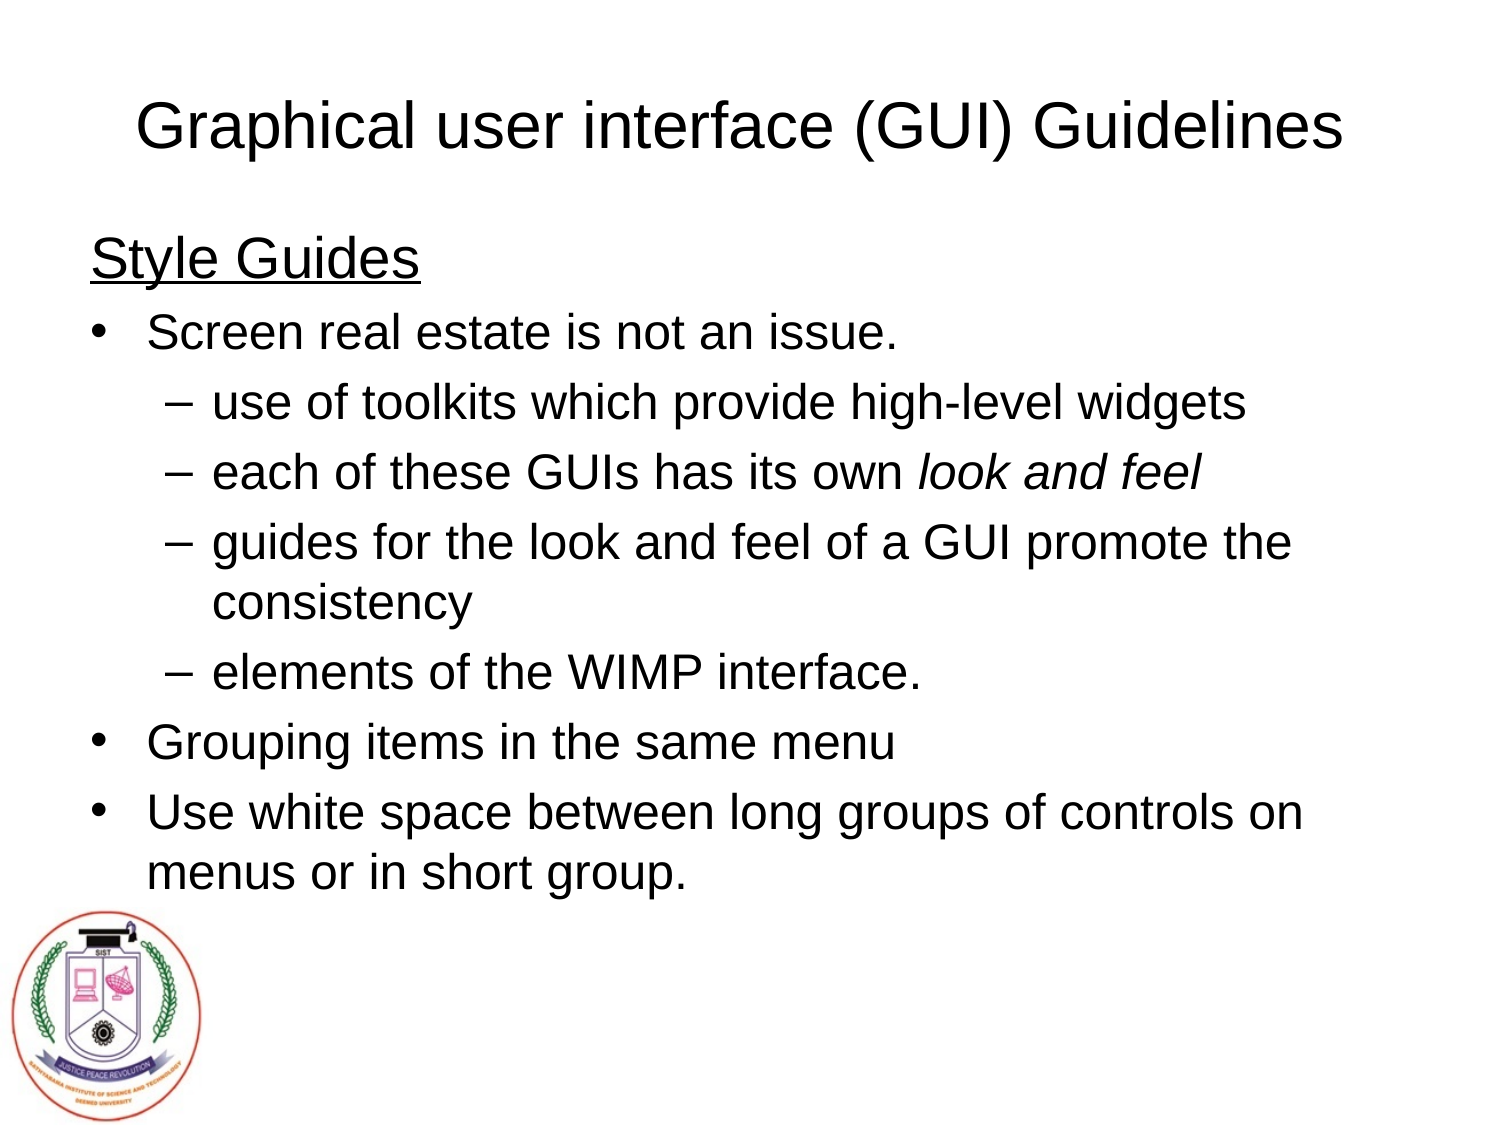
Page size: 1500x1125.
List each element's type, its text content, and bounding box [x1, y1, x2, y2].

list Style Guides Screen real estate is not an issue. use of toolkits which provide high-level widgets each of these GUIs has its own look and feel guides for the look and feel of a GUI promote the consistency elements of the WIMP interface. Grouping items in the same menu Use white space between long groups of controls on menus or in short group. [75, 212, 1425, 1005]
title Graphical user interface (GUI) Guidelines [75, 45, 1425, 200]
picture [0, 907, 213, 1125]
